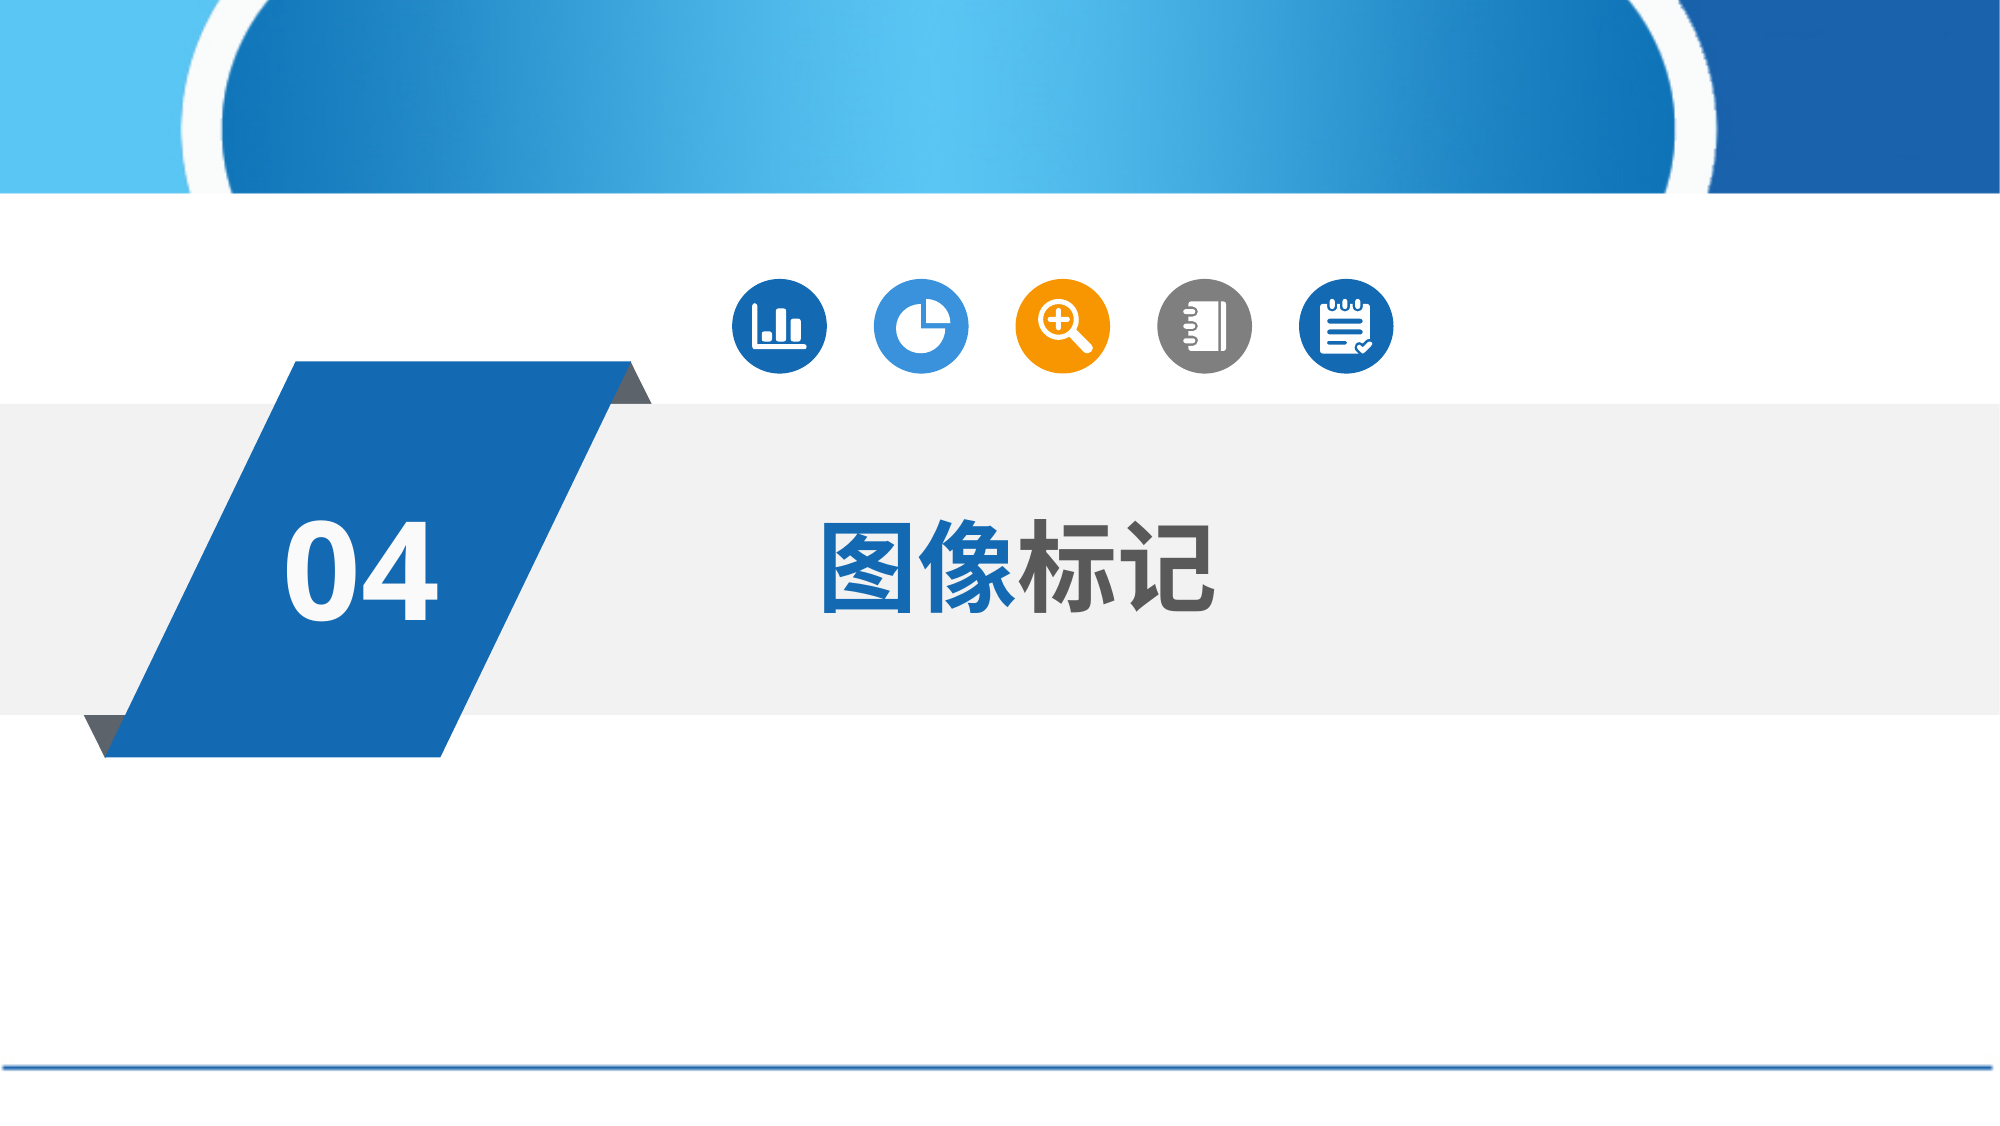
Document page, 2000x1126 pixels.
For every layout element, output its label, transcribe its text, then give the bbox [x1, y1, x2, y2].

text_box 04 [267, 475, 599, 656]
picture [0, 0, 2000, 403]
picture [0, 715, 2000, 1126]
text_box 图像标记 [802, 497, 1493, 633]
